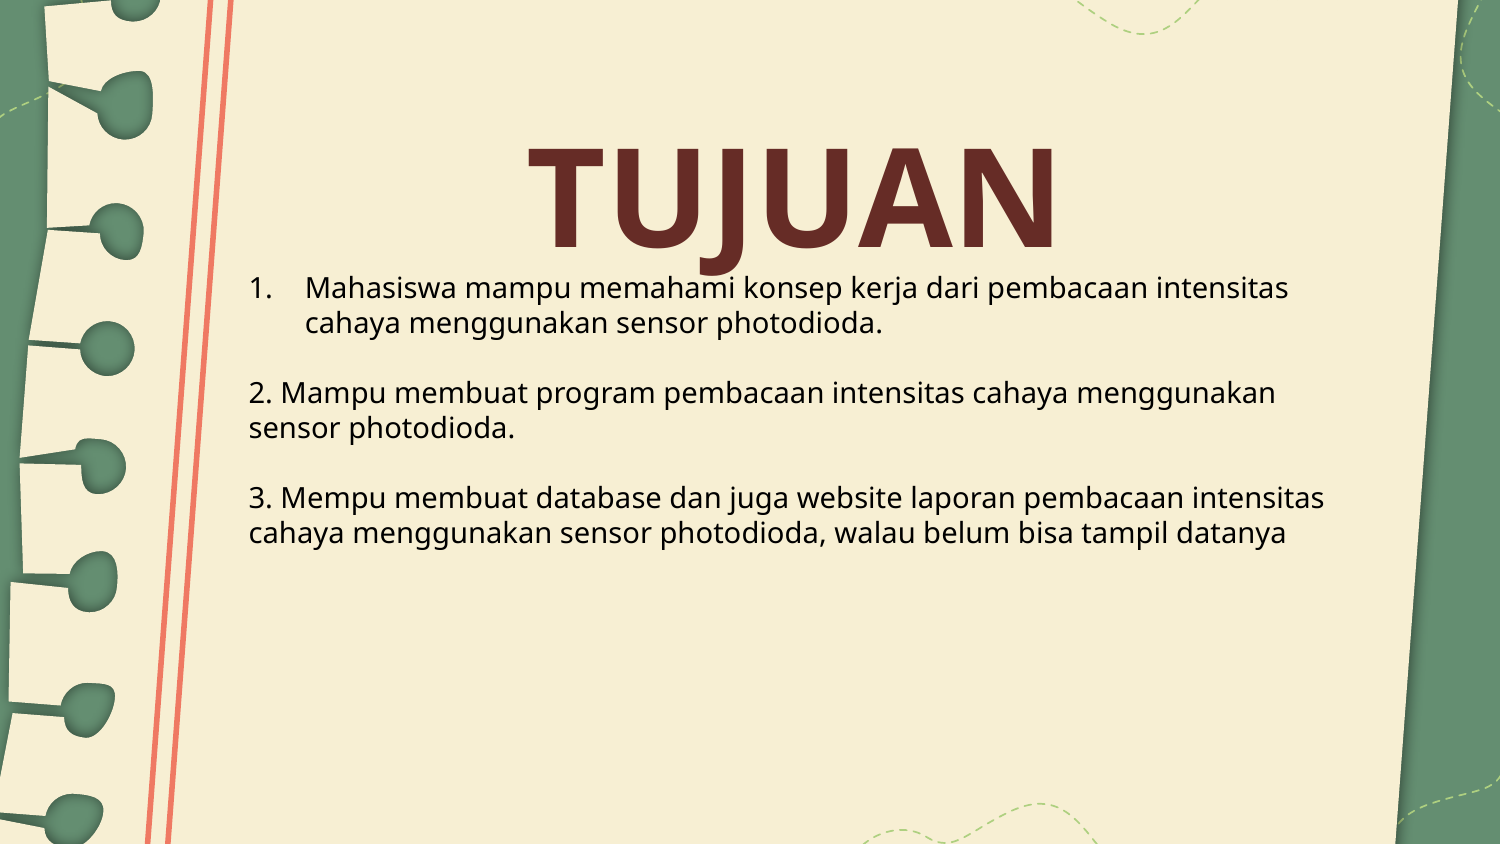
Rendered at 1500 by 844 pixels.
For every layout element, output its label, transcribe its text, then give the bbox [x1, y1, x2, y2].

subtitle Mahasiswa mampu memahami konsep kerja dari pembacaan intensitas cahaya menggunakan sensor photodioda. 2. Mampu membuat program pembacaan intensitas cahaya menggunakan sensor photodioda. 3. Mempu membuat database dan juga website laporan pembacaan intensitas cahaya menggunakan sensor photodioda, walau belum bisa tampil datanya [233, 254, 1359, 844]
title TUJUAN [275, 46, 1318, 338]
